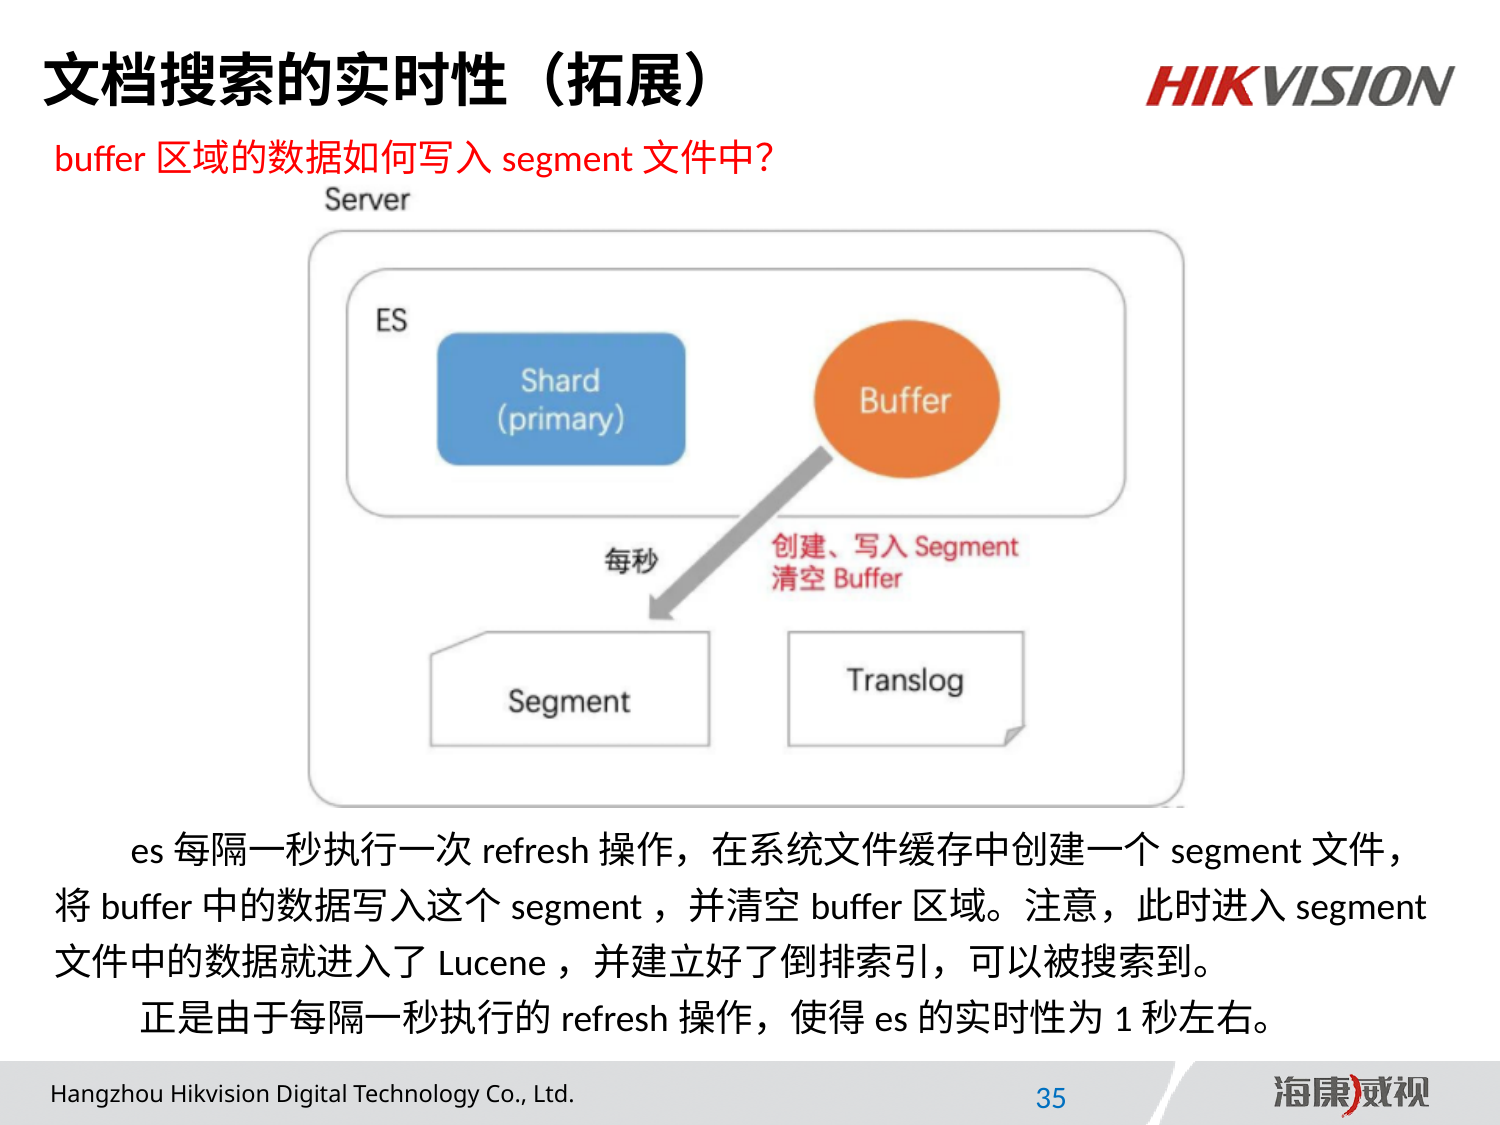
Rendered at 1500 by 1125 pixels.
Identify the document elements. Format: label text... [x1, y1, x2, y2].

picture [0, 1061, 1500, 1125]
text_box buffer区域的数据如何写入segment文件中？ [39, 115, 1424, 186]
title 文档搜索的实时性（拓展） [42, 38, 1080, 115]
picture [307, 182, 1188, 808]
text_box es每隔一秒执行一次refresh操作，在系统文件缓存中创建一个segment文件，将buffer中的数据写入这个segment，并清空buffer区域。注意，此时进入segment文件中的数据就进入了Lucene，并建立好了倒排索引，可以被搜索到。 正是由于每隔一秒执行的refresh操作，使得es的实时性为1秒左右。 [39, 807, 1456, 1047]
picture [1142, 66, 1457, 106]
